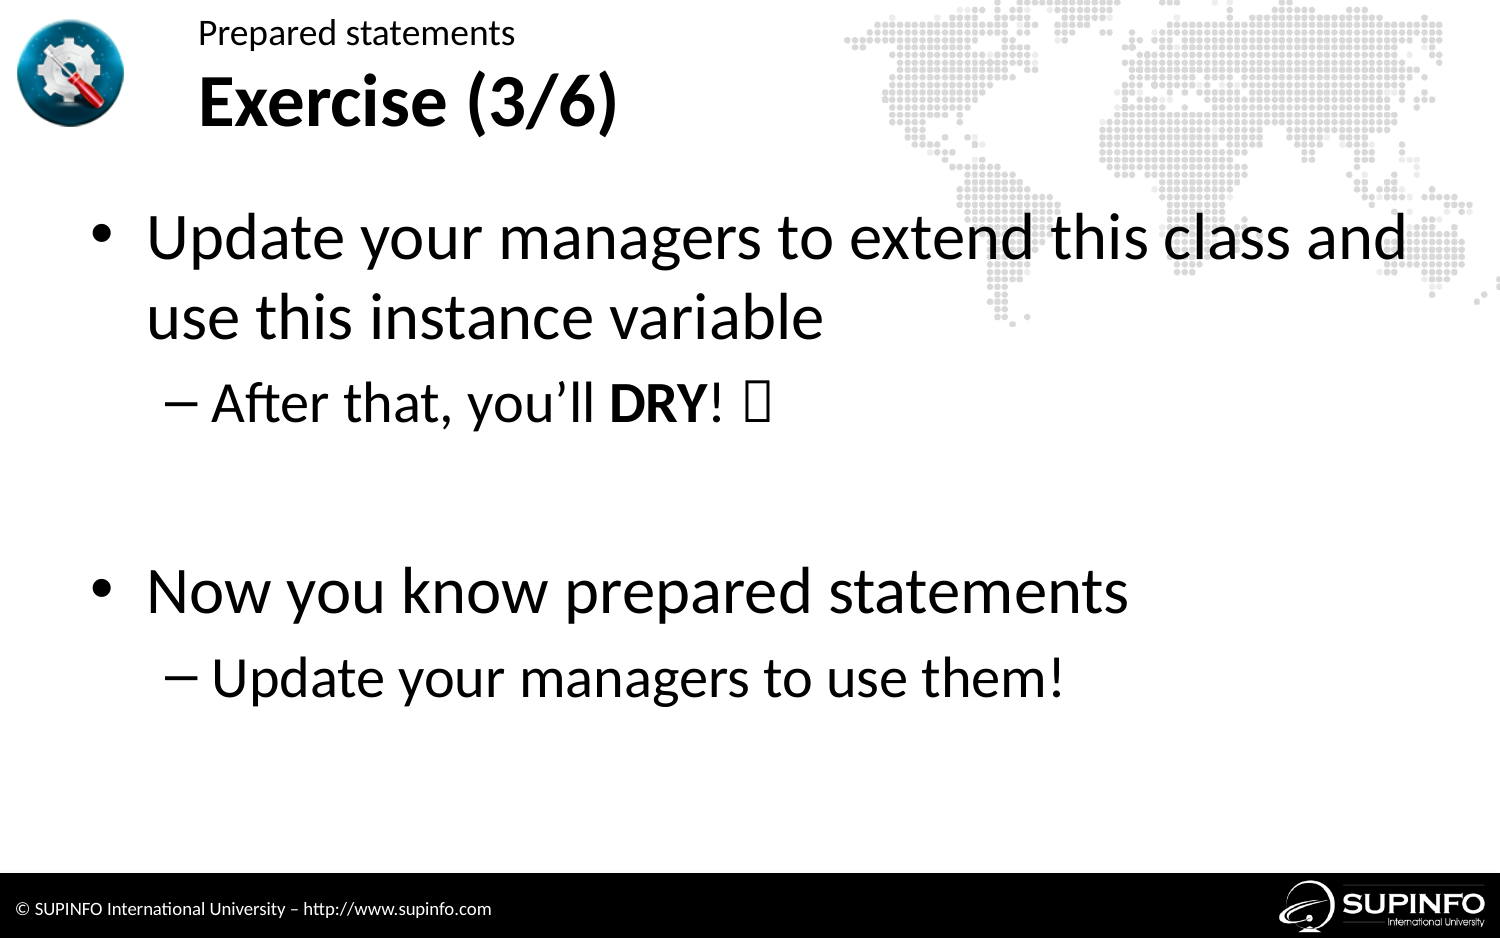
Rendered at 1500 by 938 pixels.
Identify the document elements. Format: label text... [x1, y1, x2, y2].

picture [17, 19, 125, 127]
list Prepared statements [183, 0, 1459, 56]
picture [844, 0, 1500, 327]
picture [1269, 870, 1494, 938]
list Update your managers to extend this class and use this instance variable After that, you’ll DRY!  Now you know prepared statements Update your managers to use them! [75, 185, 1459, 880]
picture [37, 37, 104, 108]
title Exercise (3/6) [183, 56, 1459, 138]
